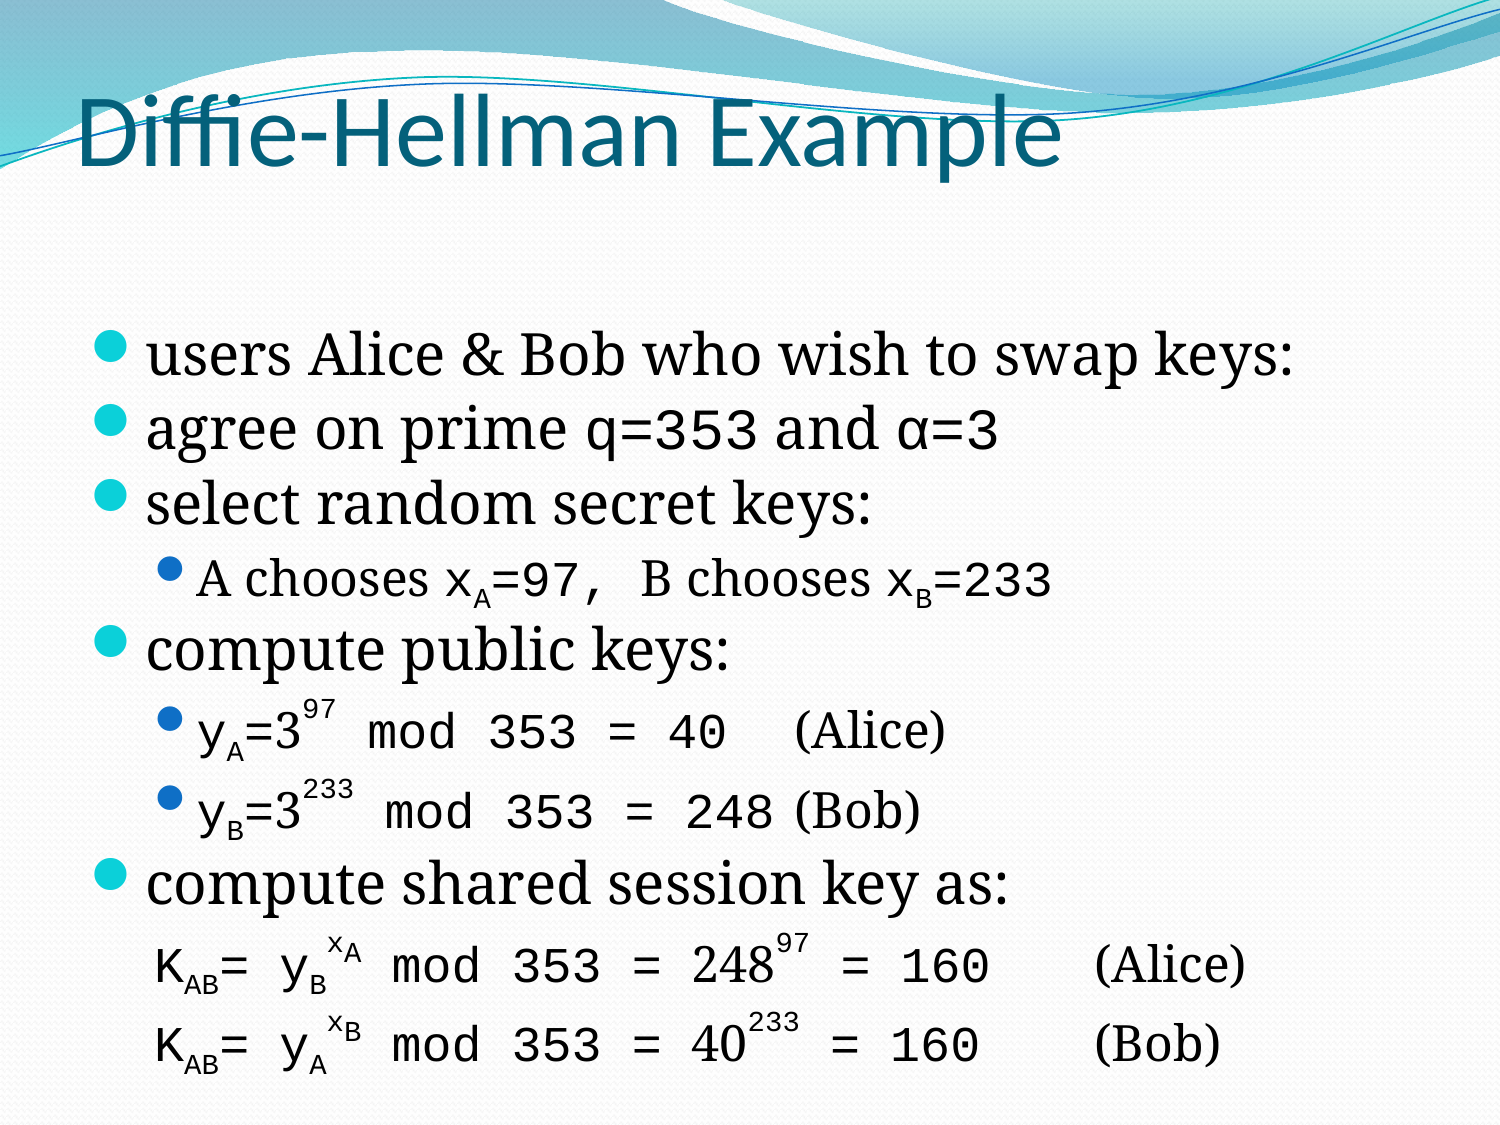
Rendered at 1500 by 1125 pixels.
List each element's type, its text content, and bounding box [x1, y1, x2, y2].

title Diffie-Hellman Example [75, 0, 1425, 188]
list users Alice & Bob who wish to swap keys: agree on prime q=353 and α=3 select random secret keys: A chooses xA=97, B chooses xB=233 compute public keys: yA=397 mod 353 = 40 (Alice) yB=3233 mod 353 = 248 (Bob) compute shared session key as: KAB= yBxA mod 353 = 24897 = 160 (Alice) KAB= yAxB mod 353 = 40233 = 160 (Bob) [75, 317, 1425, 1038]
